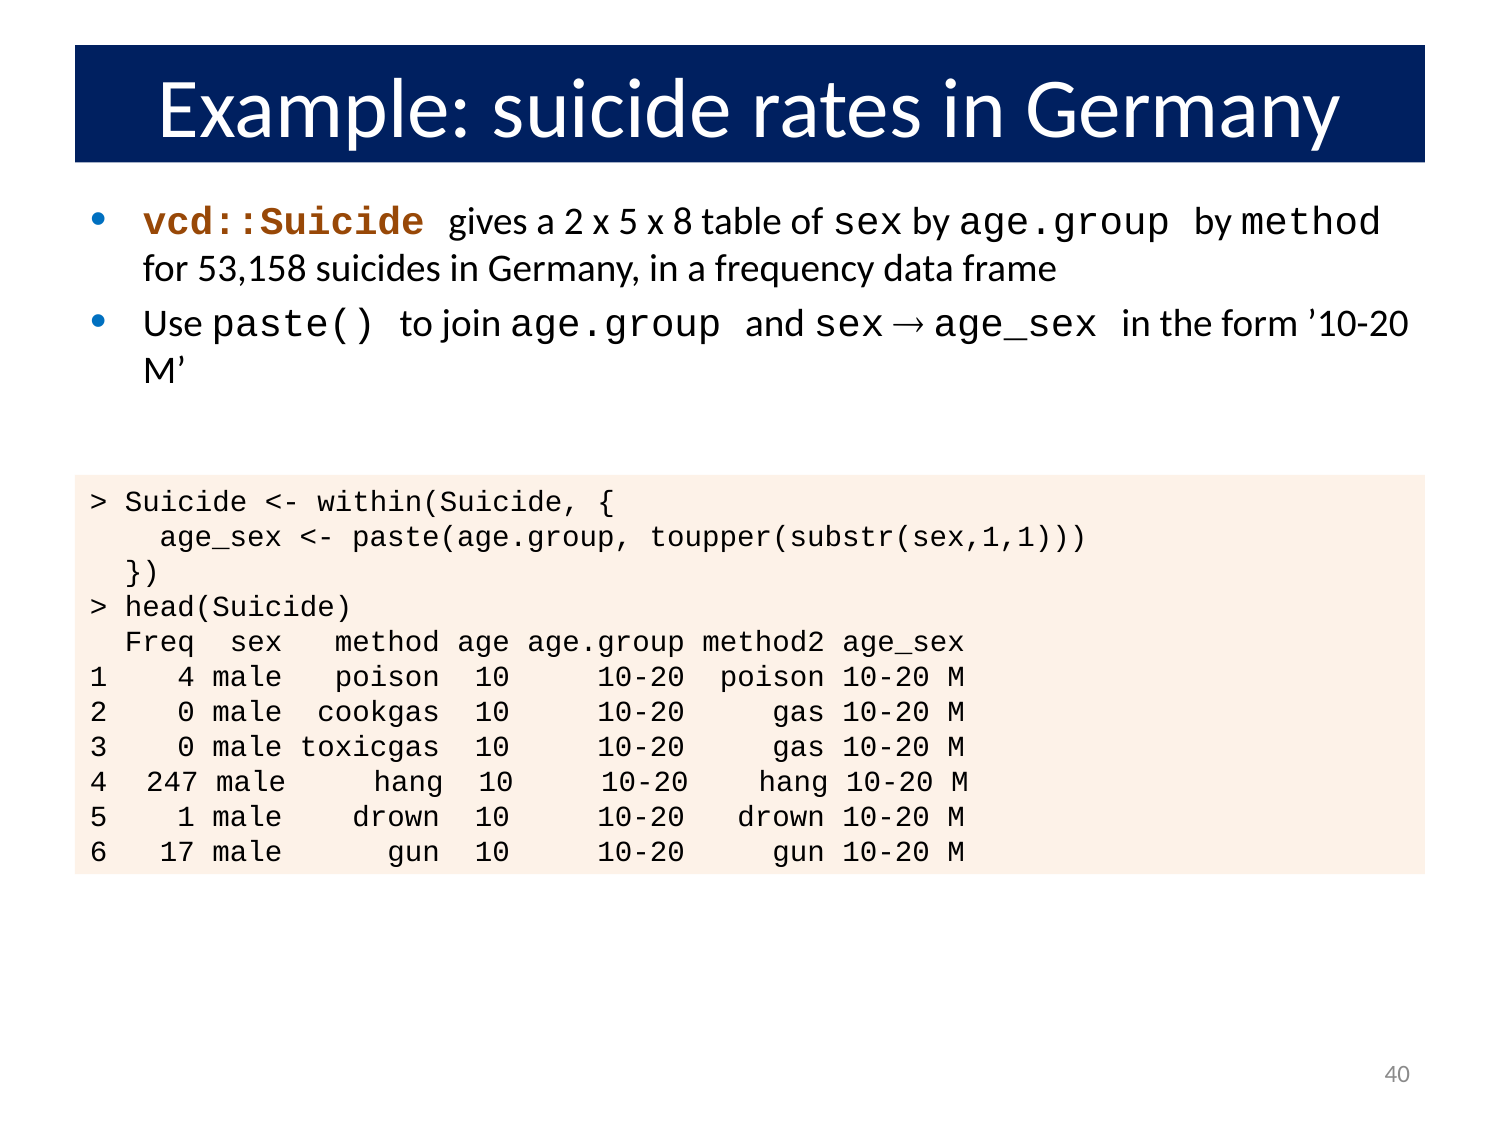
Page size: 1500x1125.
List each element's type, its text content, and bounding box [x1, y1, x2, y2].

text_box > Suicide <- within(Suicide, { age_sex <- paste(age.group, toupper(substr(sex,1,1))) }) > head(Suicide) Freq sex method age age.group method2 age_sex 1 4 male poison 10 10-20 poison 10-20 M 2 0 male cookgas 10 10-20 gas 10-20 M 3 0 male toxicgas 10 10-20 gas 10-20 M 247 male hang 10 10-20 hang 10-20 M 5 1 male drown 10 10-20 drown 10-20 M 6 17 male gun 10 10-20 gun 10-20 M [74, 474, 1425, 875]
list vcd::Suicide gives a 2 x 5 x 8 table of sex by age.group by method for 53,158 suicides in Germany, in a frequency data frame Use paste() to join age.group and sex  age_sex in the form ’10-20 M’ [75, 187, 1425, 400]
title Example: suicide rates in Germany [75, 45, 1425, 163]
slide_number 40 [1074, 1042, 1425, 1103]
